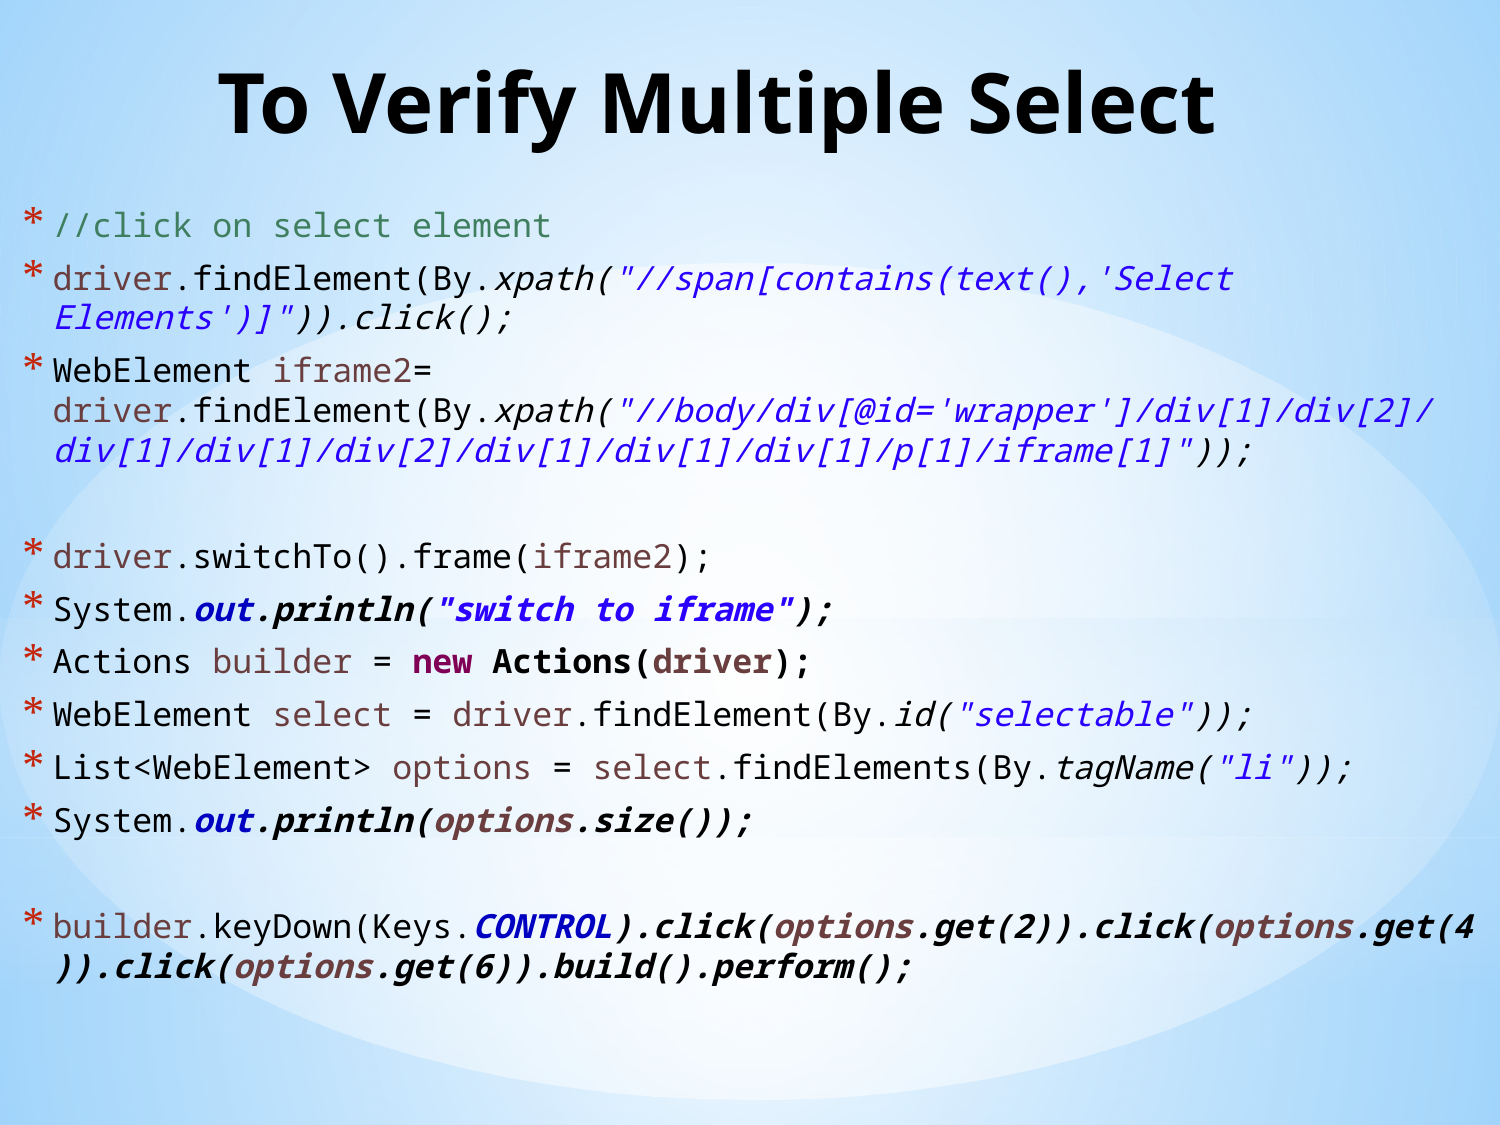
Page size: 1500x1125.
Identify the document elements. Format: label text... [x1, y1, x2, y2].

title To Verify Multiple Select [183, 42, 1252, 161]
list //click on select element driver.findElement(By.xpath("//span[contains(text(),'Select Elements')]")).click(); WebElement iframe2= driver.findElement(By.xpath("//body/div[@id='wrapper']/div[1]/div[2]/div[1]/div[1]/div[2]/div[1]/div[1]/div[1]/p[1]/iframe[1]")); driver.switchTo().frame(iframe2); System.out.println("switch to iframe"); Actions builder = new Actions(driver); WebElement select = driver.findElement(By.id("selectable")); List<WebElement> options = select.findElements(By.tagName("li")); System.out.println(options.size()); builder.keyDown(Keys.CONTROL).click(options.get(2)).click(options.get(4)).click(options.get(6)).build().perform(); [0, 196, 1500, 681]
